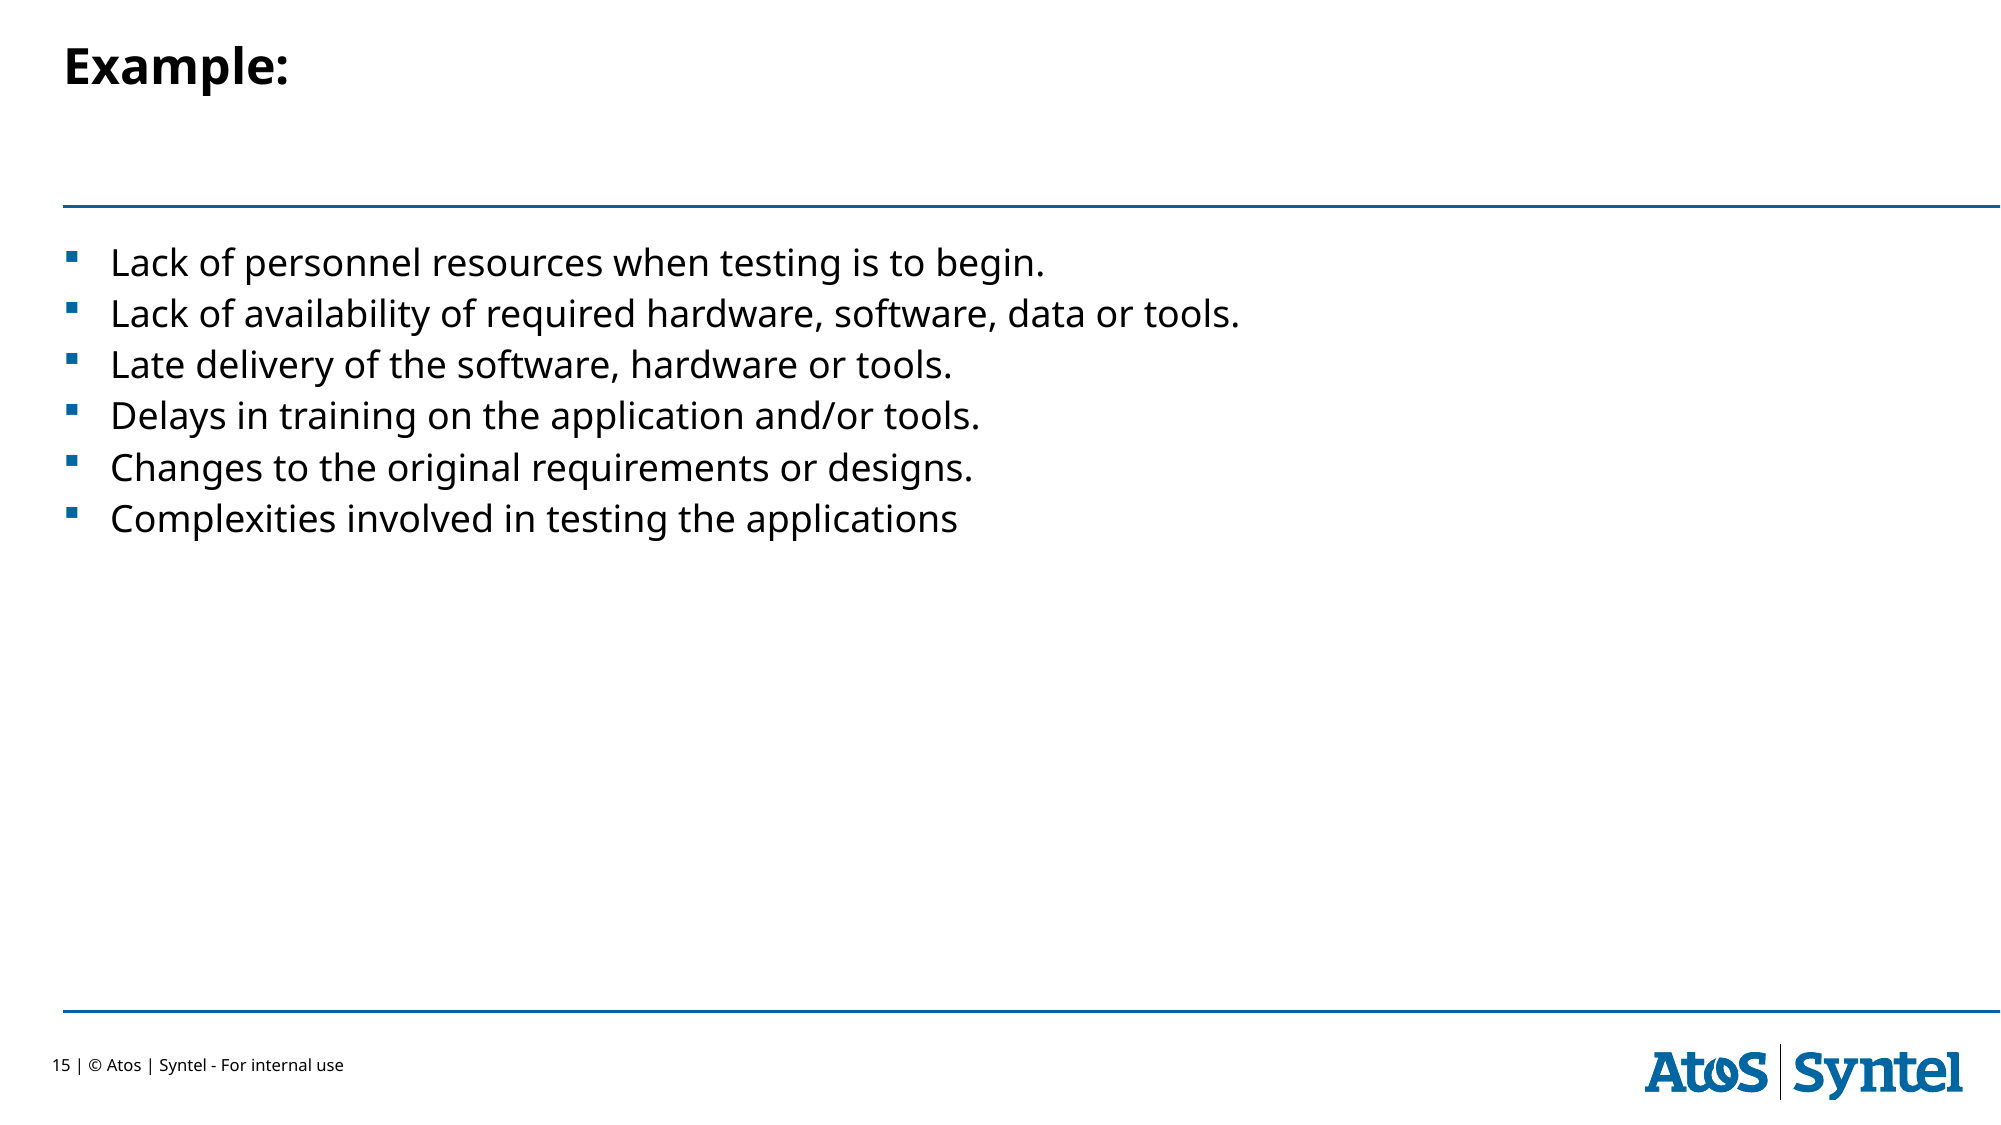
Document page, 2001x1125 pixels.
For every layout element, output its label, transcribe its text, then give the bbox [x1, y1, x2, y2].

list Lack of personnel resources when testing is to begin. Lack of availability of required hardware, software, data or tools. Late delivery of the software, hardware or tools. Delays in training on the application and/or tools. Changes to the original requirements or designs. Complexities involved in testing the applications [63, 238, 1961, 983]
title Example: [63, 26, 1961, 151]
